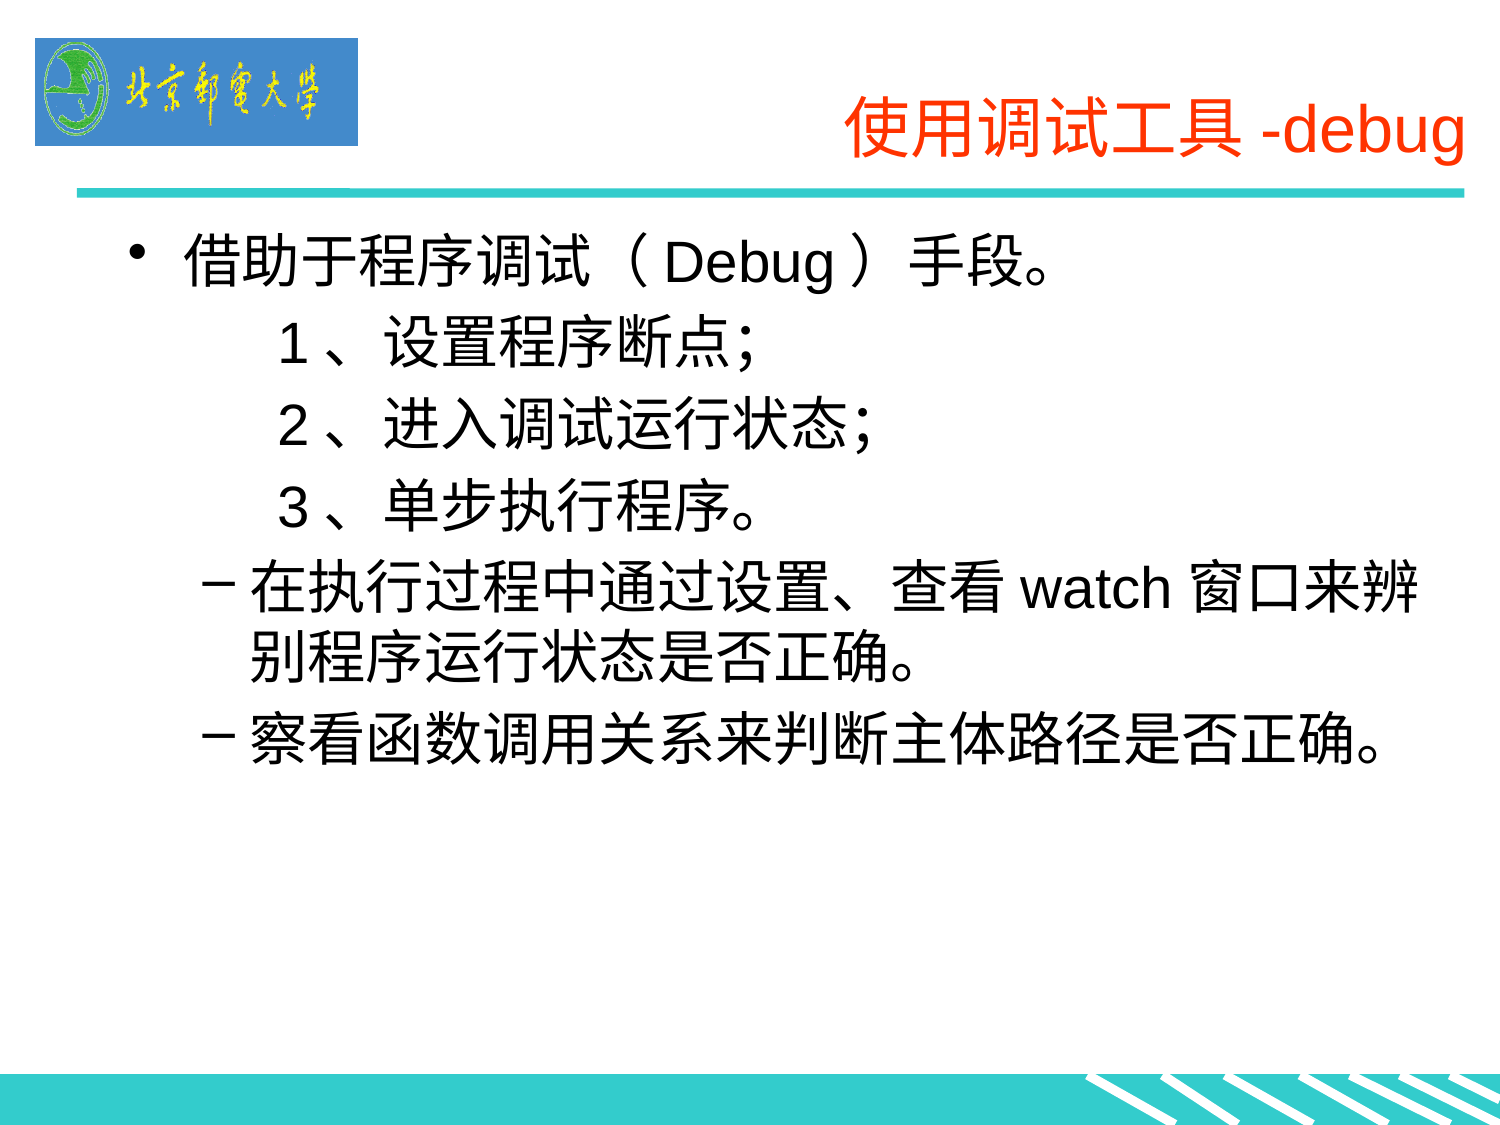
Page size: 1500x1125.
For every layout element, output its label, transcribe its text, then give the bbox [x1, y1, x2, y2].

picture [34, 37, 358, 146]
title 使用调试工具-debug [207, 66, 1483, 185]
list 借助于程序调试（Debug）手段。 1、设置程序断点； 2、进入调试运行状态； 3、单步执行程序。 在执行过程中通过设置、查看watch窗口来辨别程序运行状态是否正确。 察看函数调用关系来判断主体路径是否正确。 [112, 216, 1436, 973]
